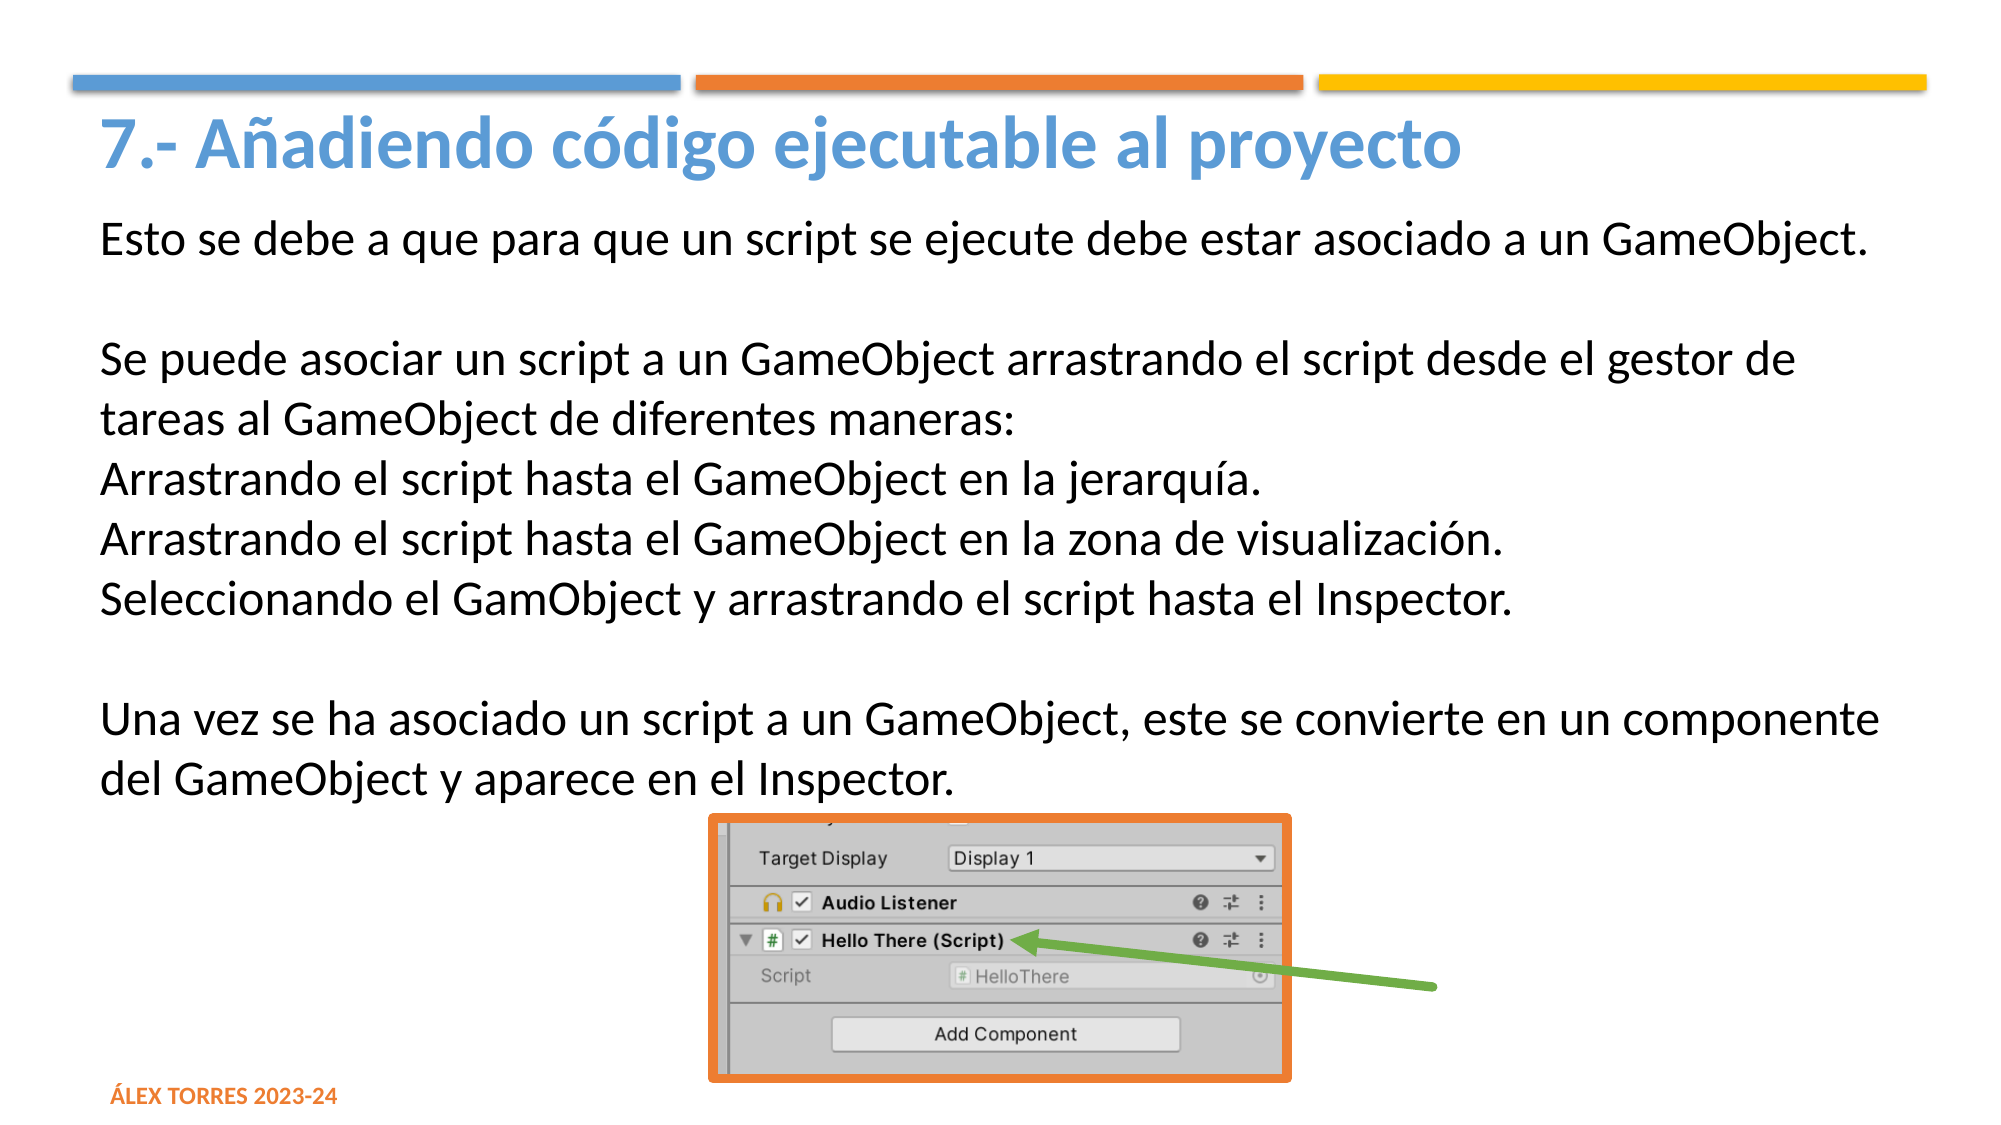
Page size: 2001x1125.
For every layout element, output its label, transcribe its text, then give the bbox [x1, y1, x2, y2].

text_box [1009, 939, 1434, 988]
text_box 7.- Añadiendo código ejecutable al proyecto [85, 78, 1915, 188]
text_box Esto se debe a que para que un script se ejecute debe estar asociado a un GameObject. Se puede asociar un script a un GameObject arrastrando el script desde el gestor de tareas al GameObject de diferentes maneras: Arrastrando el script hasta el GameObject en la jerarquía. Arrastrando el script hasta el GameObject en la zona de visualización. Seleccionando el GamObject y arrastrando el script hasta el Inspector. Una vez se ha asociado un script a un GameObject, este se convierte en un componente del GameObject y aparece en el Inspector. [85, 190, 1915, 1074]
picture [717, 821, 1283, 1075]
